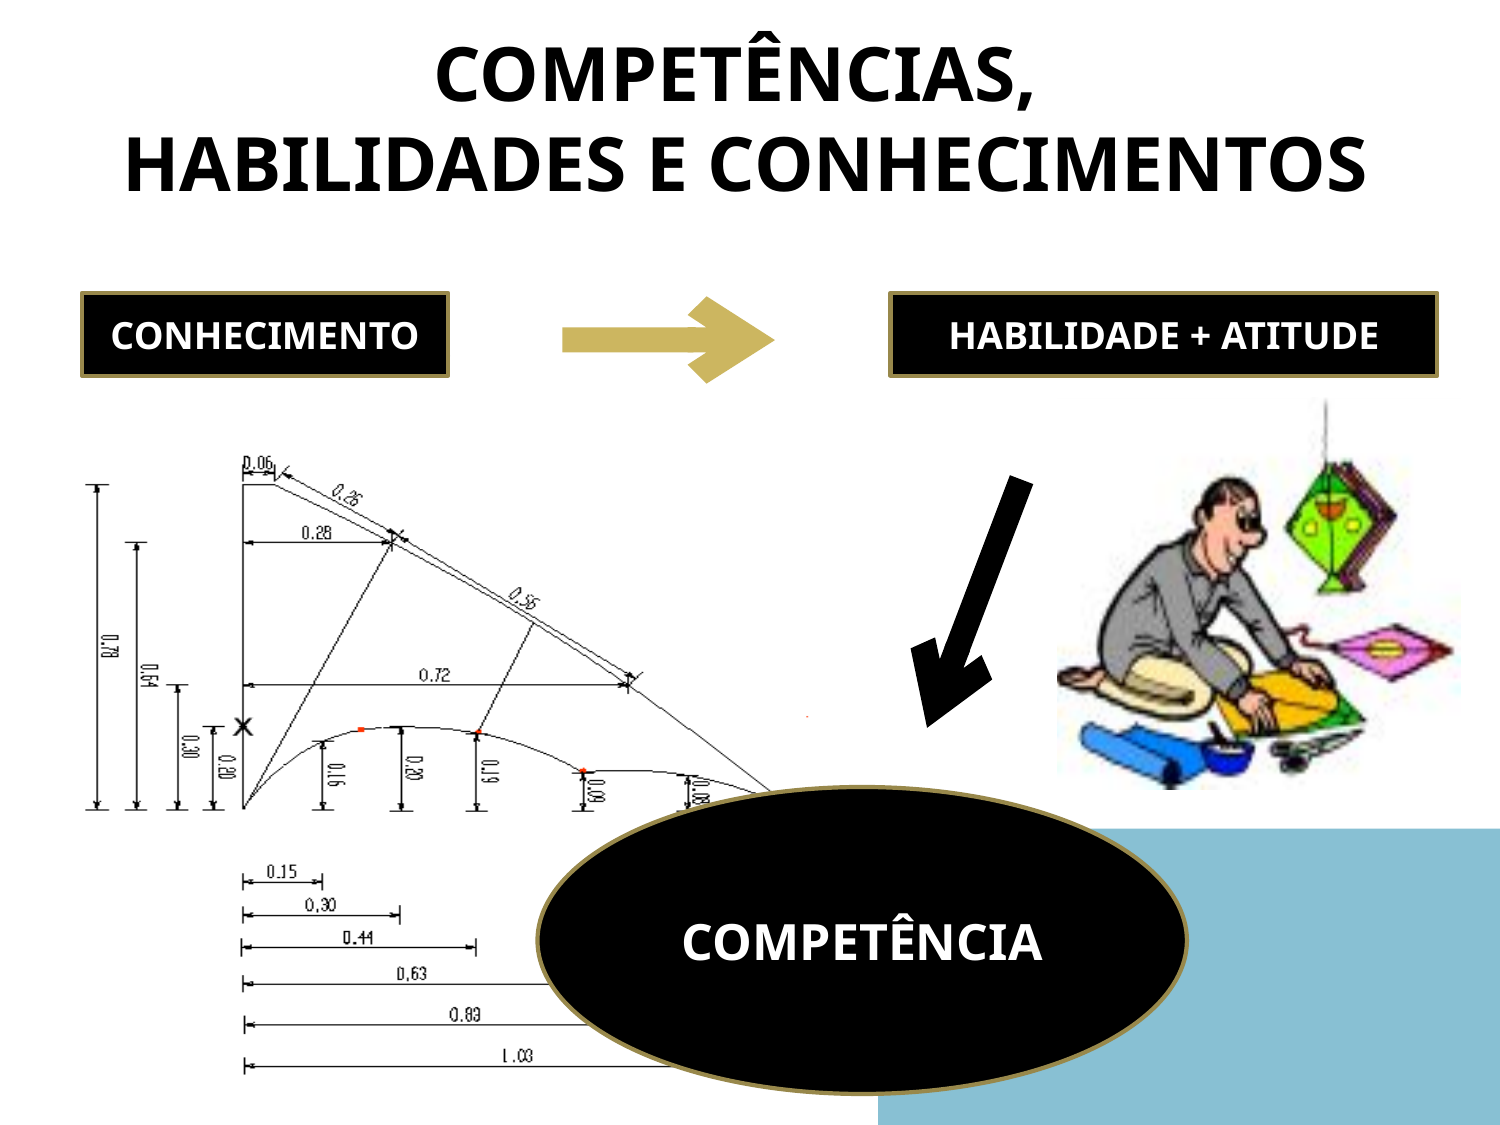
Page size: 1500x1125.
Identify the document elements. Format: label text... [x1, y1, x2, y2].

text_box COMPETÊNCIA [883, 785, 1190, 1096]
text_box HABILIDADE + ATITUDE [888, 291, 1439, 378]
picture [0, 245, 879, 1125]
text_box COMPETÊNCIAS, HABILIDADES E CONHECIMENTOS [53, 37, 1438, 197]
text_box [849, 556, 1099, 652]
picture [1056, 396, 1461, 790]
